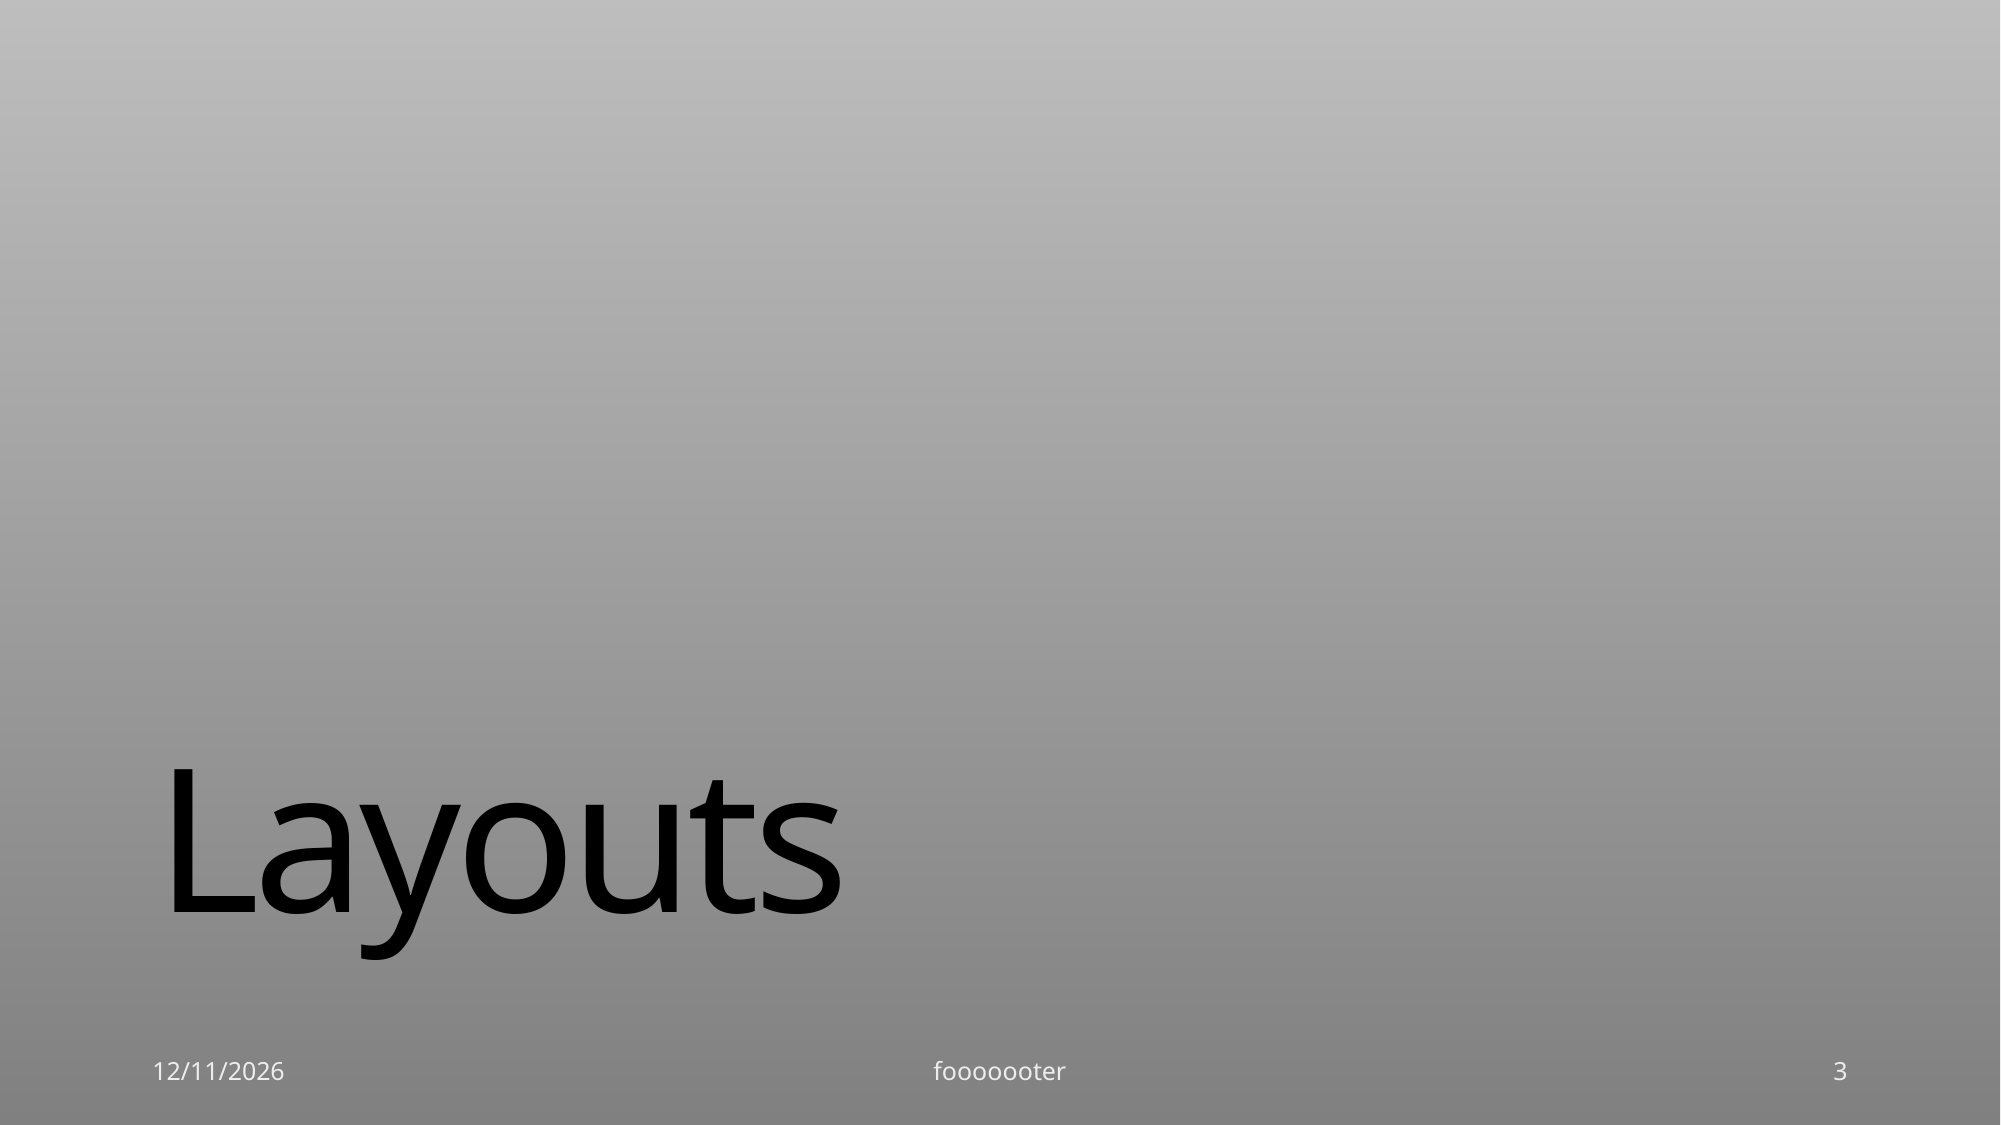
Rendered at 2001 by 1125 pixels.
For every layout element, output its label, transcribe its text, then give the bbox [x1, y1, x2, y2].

slide_number ‹#› [1412, 1042, 1863, 1103]
title Layouts [140, 732, 1641, 1002]
picture [0, 0, 2001, 1125]
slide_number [137, 1042, 588, 1103]
footer fooooooter [662, 1042, 1338, 1103]
